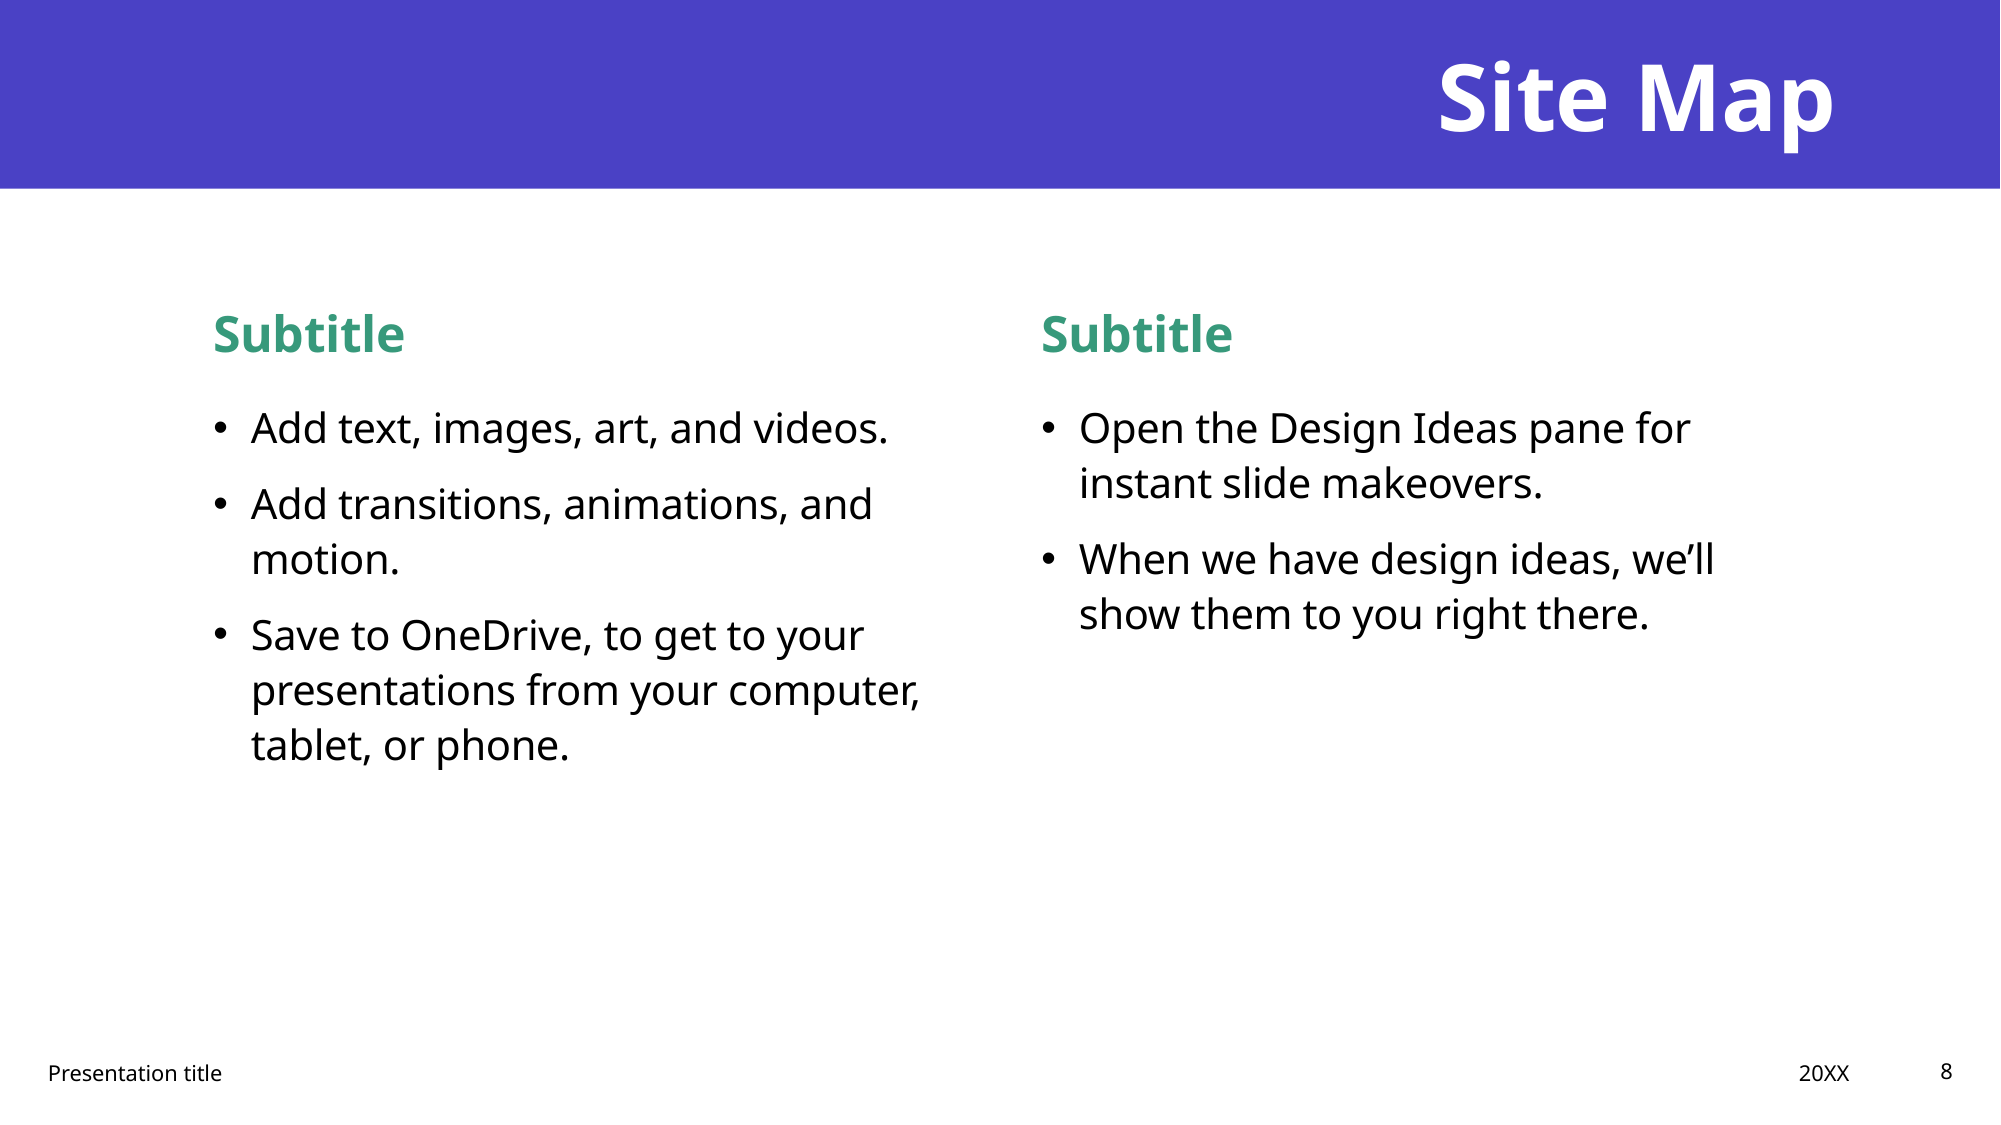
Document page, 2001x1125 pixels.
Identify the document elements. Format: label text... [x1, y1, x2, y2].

slide_number 20XX [1150, 1042, 1864, 1103]
slide_number 8 [1864, 1042, 1968, 1103]
title Site Map [204, 31, 1852, 159]
footer Presentation title [33, 1042, 827, 1103]
list Subtitle [198, 289, 979, 388]
list Add text, images, art, and videos. Add transitions, animations, and motion. Save to OneDrive, to get to your presentations from your computer, tablet, or phone. [198, 389, 979, 942]
list Subtitle [1026, 289, 1807, 388]
list Open the Design Ideas pane for instant slide makeovers. When we have design ideas, we’ll show them to you right there. [1026, 389, 1807, 942]
